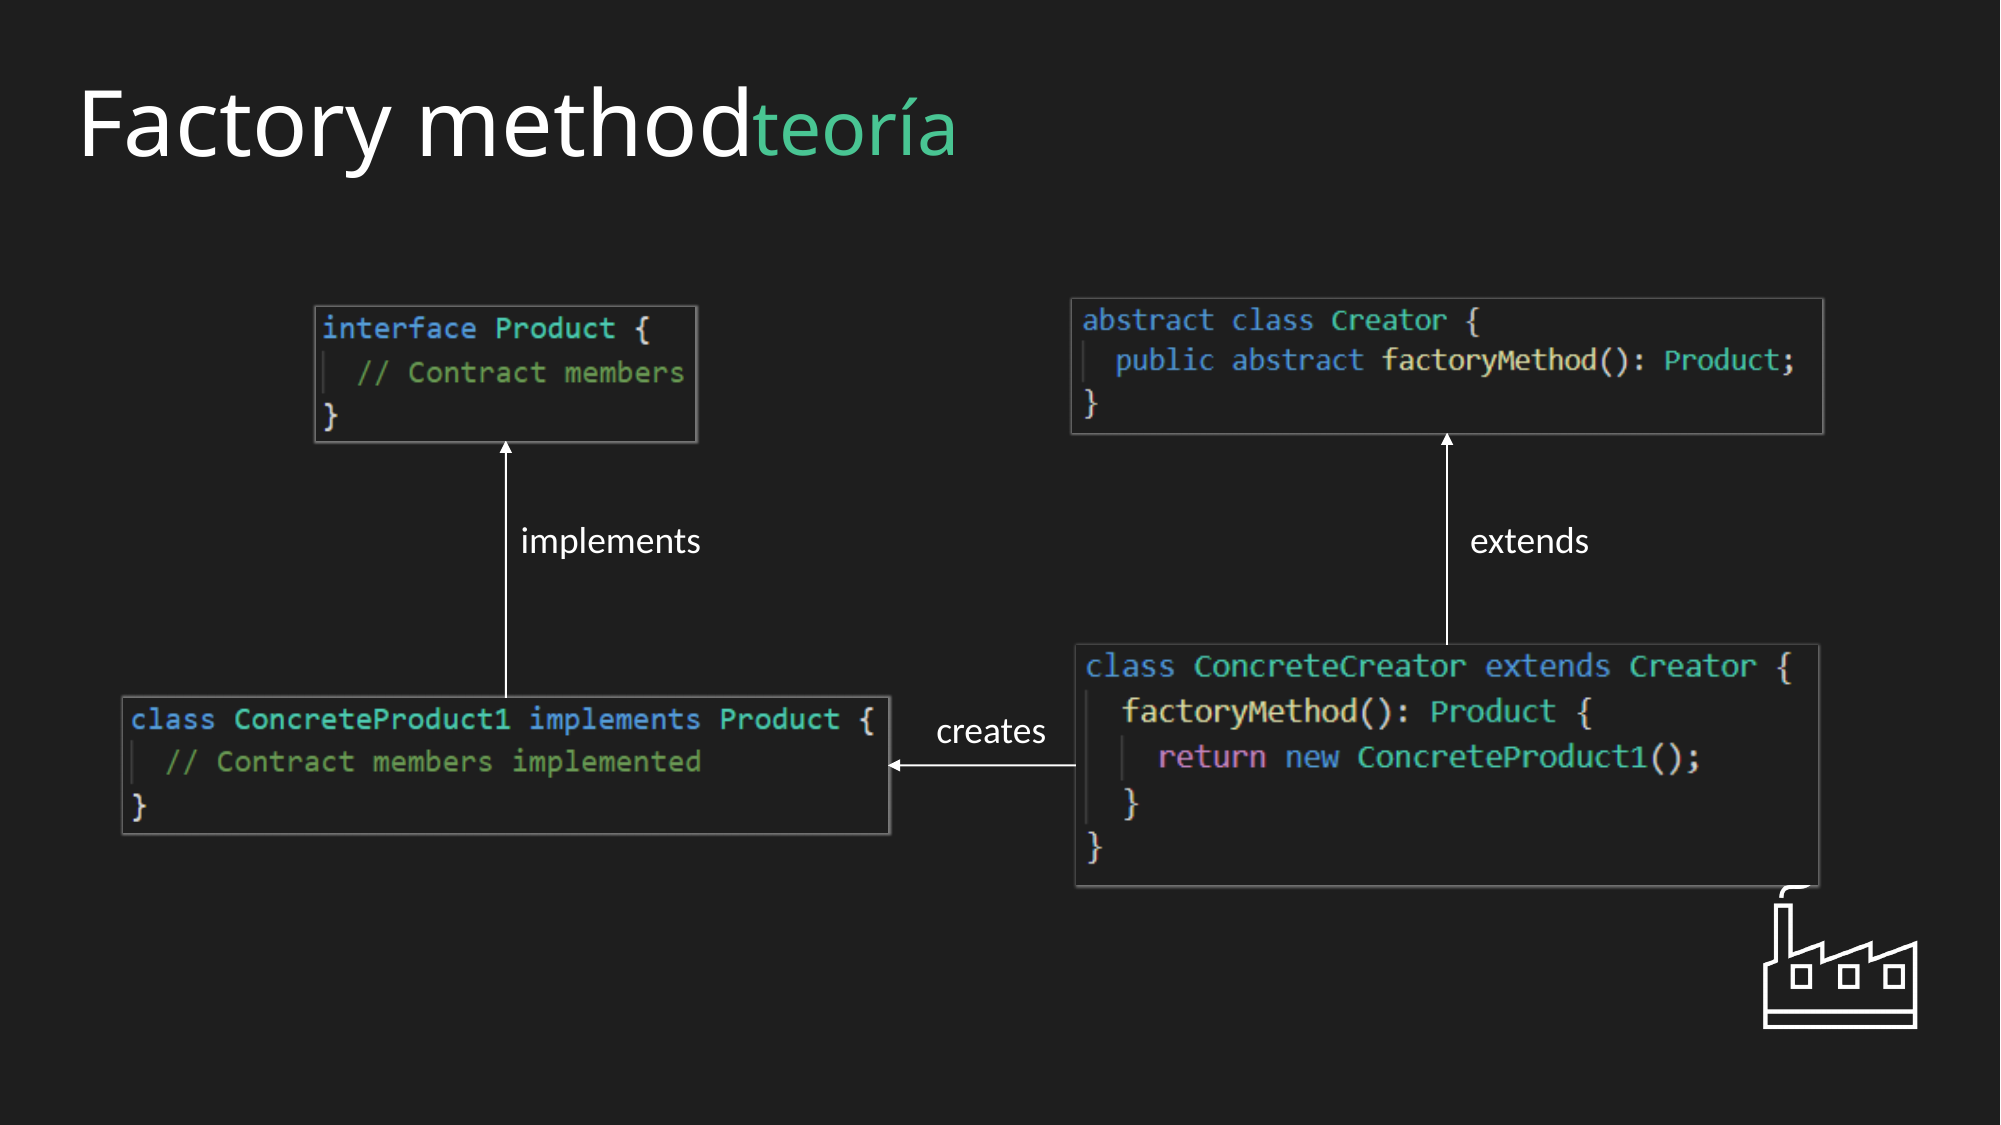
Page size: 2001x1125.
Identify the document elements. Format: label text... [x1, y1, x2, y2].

text_box Factory method [61, 57, 771, 183]
picture [1072, 299, 1822, 433]
text_box teoría [771, 73, 975, 179]
picture [123, 698, 888, 833]
picture [1076, 645, 1929, 1042]
text_box extends [1455, 508, 1682, 569]
picture [316, 307, 695, 441]
text_box creates [921, 698, 1074, 758]
text_box implements [506, 508, 732, 569]
